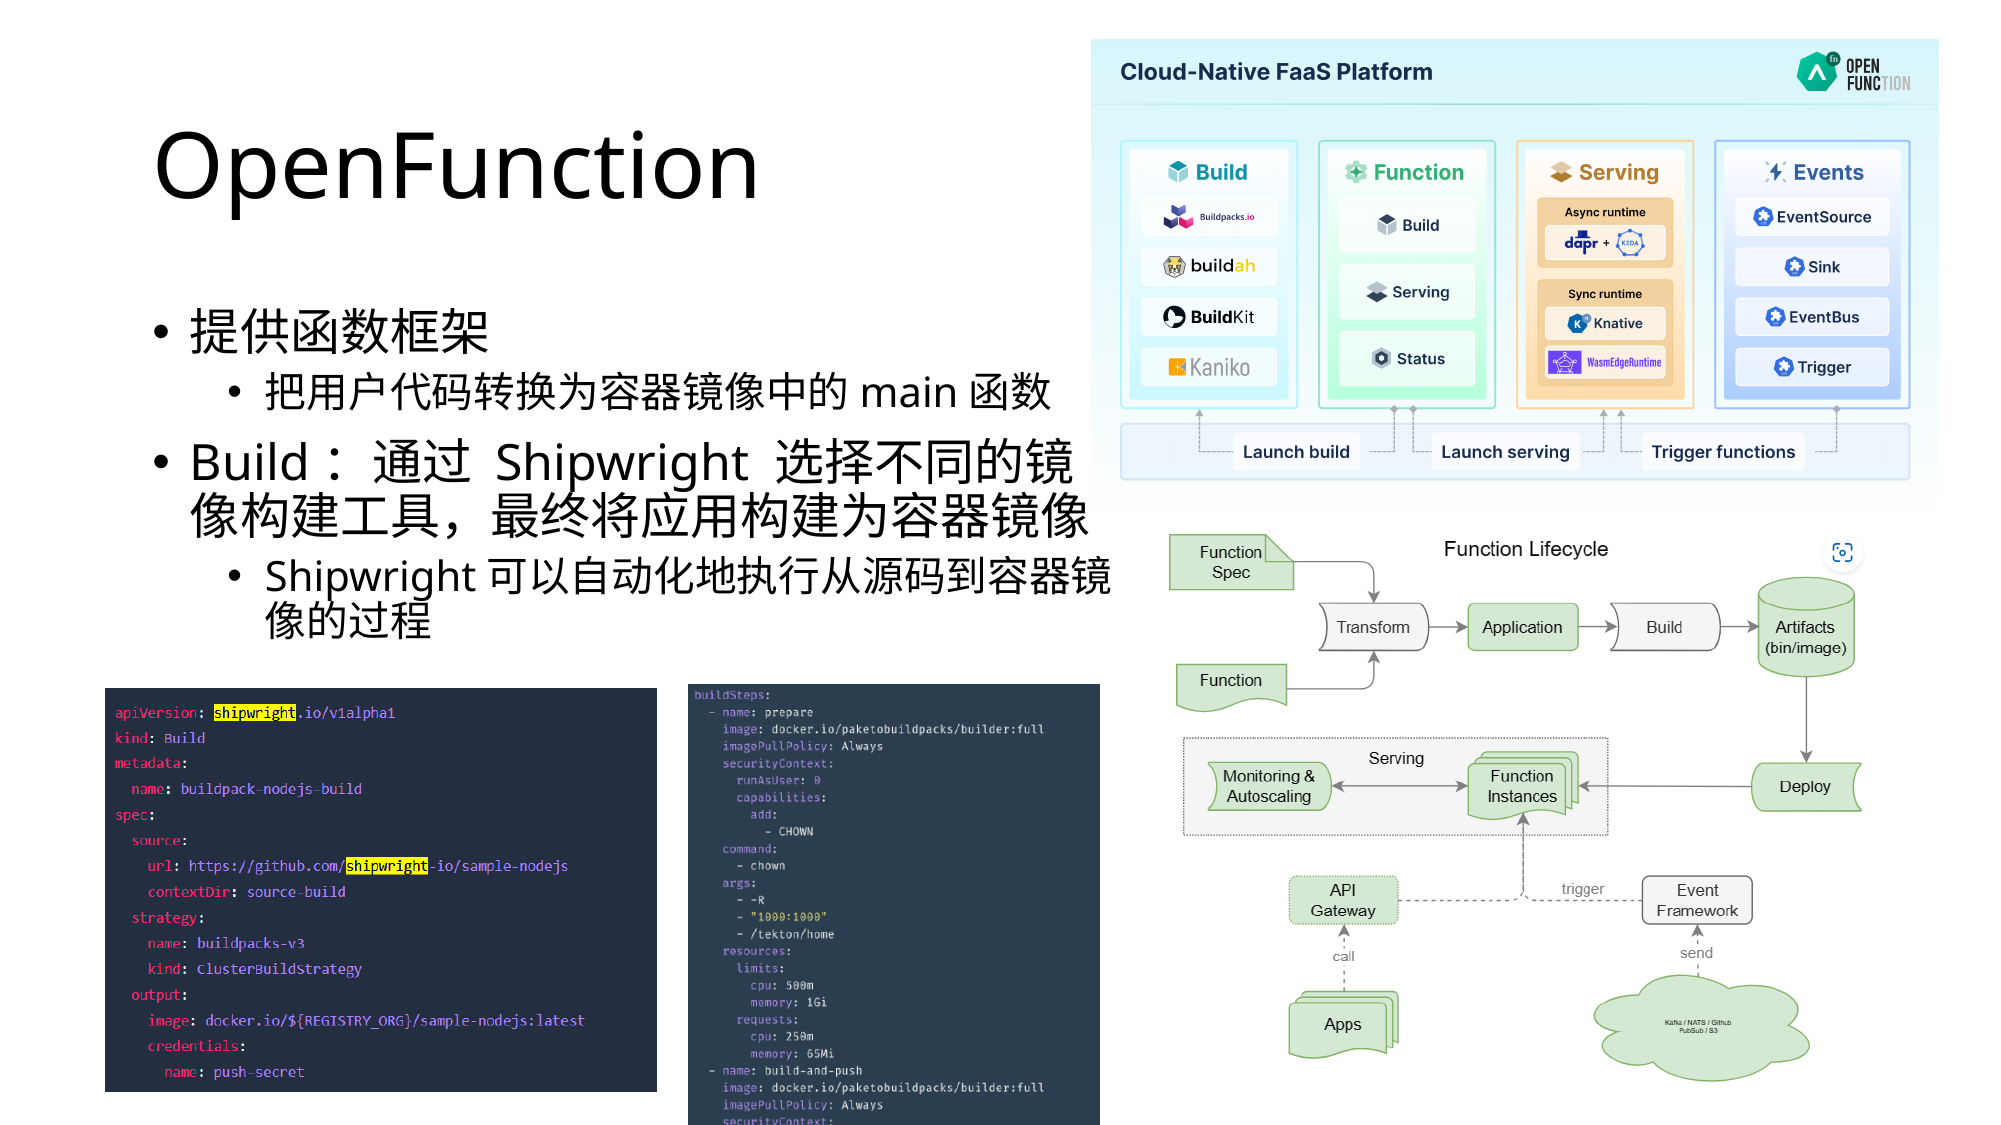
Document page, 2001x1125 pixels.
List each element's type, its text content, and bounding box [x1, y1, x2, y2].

list 提供函数框架 把用户代码转换为容器镜像中的main函数 Build：通过 Shipwright 选择不同的镜像构建工具，最终将应用构建为容器镜像 Shipwright可以自动化地执行从源码到容器镜像的过程 [137, 299, 1130, 1014]
picture [688, 684, 1100, 1125]
picture [105, 688, 657, 1093]
picture [1091, 39, 1939, 1093]
title OpenFunction [137, 59, 1091, 278]
